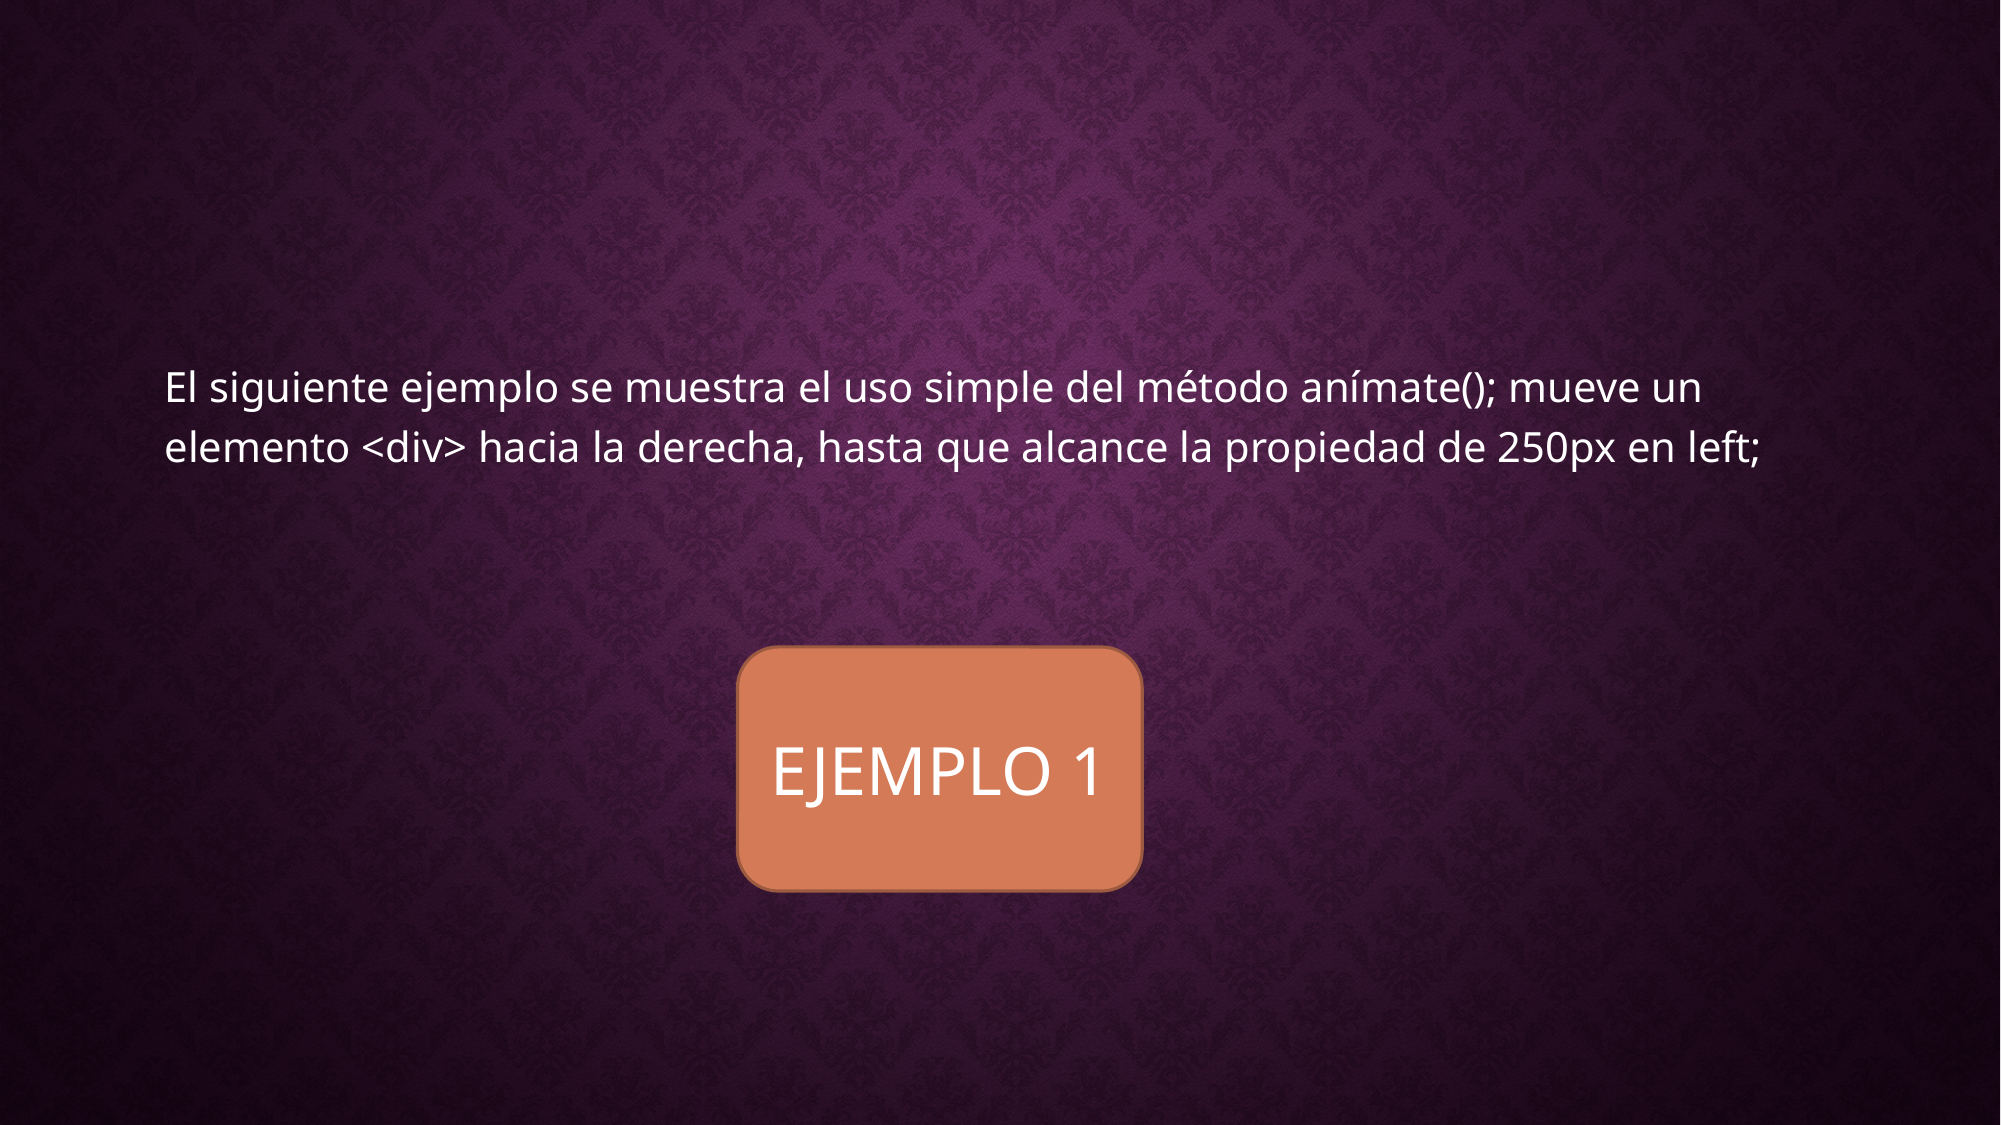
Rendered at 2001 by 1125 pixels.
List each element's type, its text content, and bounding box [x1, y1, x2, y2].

list El siguiente ejemplo se muestra el uso simple del método anímate(); mueve un elemento <div> hacia la derecha, hasta que alcance la propiedad de 250px en left; [149, 343, 1849, 950]
text_box EJEMPLO 1 [735, 645, 1144, 893]
